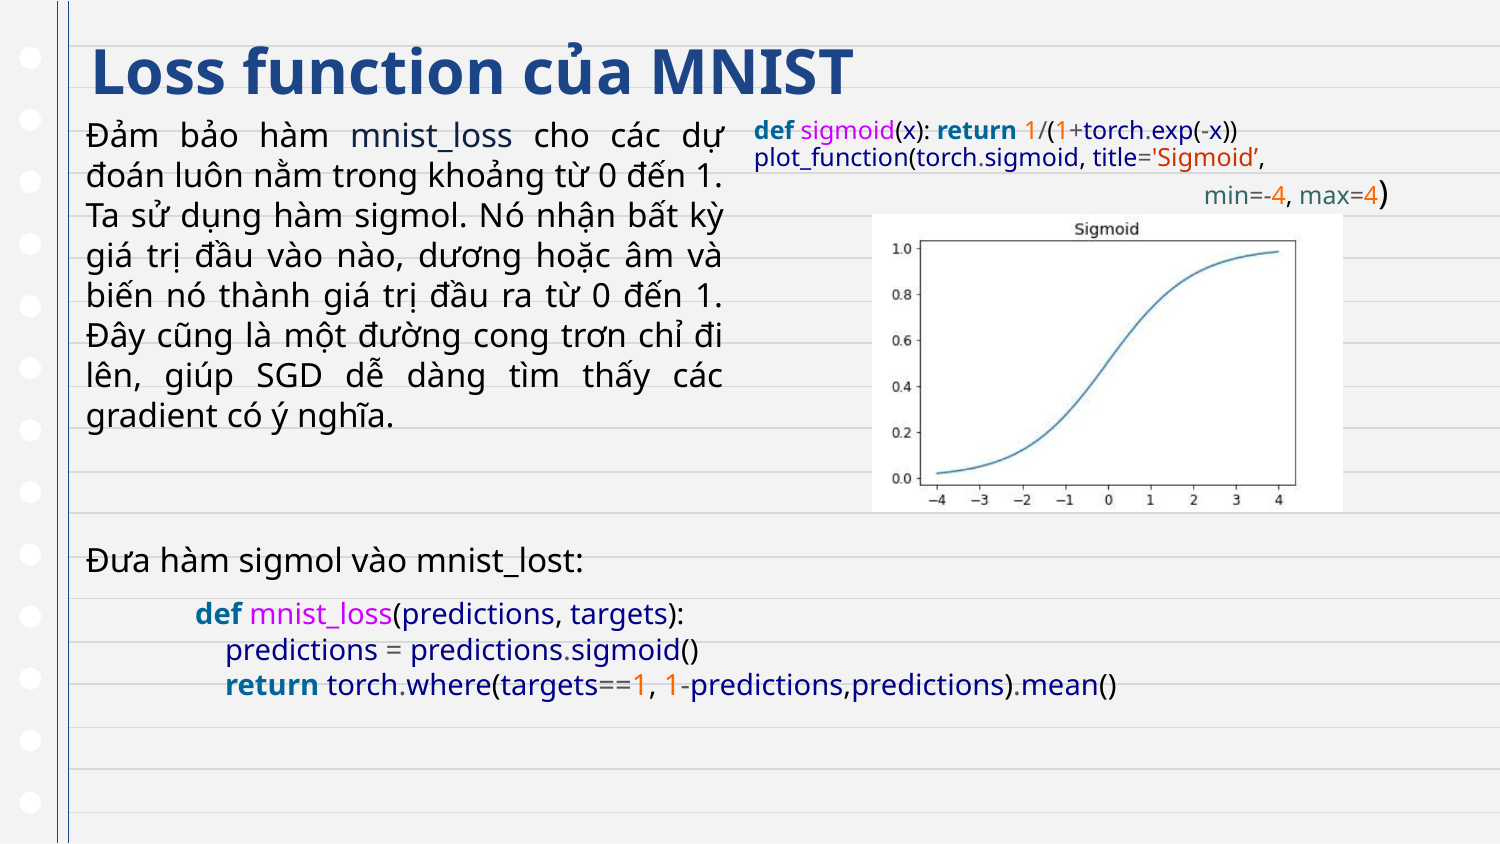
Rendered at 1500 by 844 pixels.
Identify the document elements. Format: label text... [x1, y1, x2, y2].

text_box def mnist_loss(predictions, targets): predictions = predictions.sigmoid() return torch.where(targets==1, 1-predictions,predictions).mean() [180, 588, 1432, 744]
title Loss function của MNIST [90, 31, 1430, 91]
picture [872, 214, 1343, 512]
text_box plot_function(torch.sigmoid, title='Sigmoid’, min=-4, max=4) [739, 134, 1500, 254]
text_box Đảm bảo hàm mnist_loss cho các dự đoán luôn nằm trong khoảng từ 0 đến 1. Ta sử dụng hàm sigmol. Nó nhận bất kỳ giá trị đầu vào nào, dương hoặc âm và biến nó thành giá trị đầu ra từ 0 đến 1. Đây cũng là một đường cong trơn chỉ đi lên, giúp SGD dễ dàng tìm thấy các gradient có ý nghĩa. Đưa hàm sigmol vào mnist_lost: [70, 107, 740, 637]
text_box def sigmoid(x): return 1/(1+torch.exp(-x)) [739, 107, 1500, 134]
